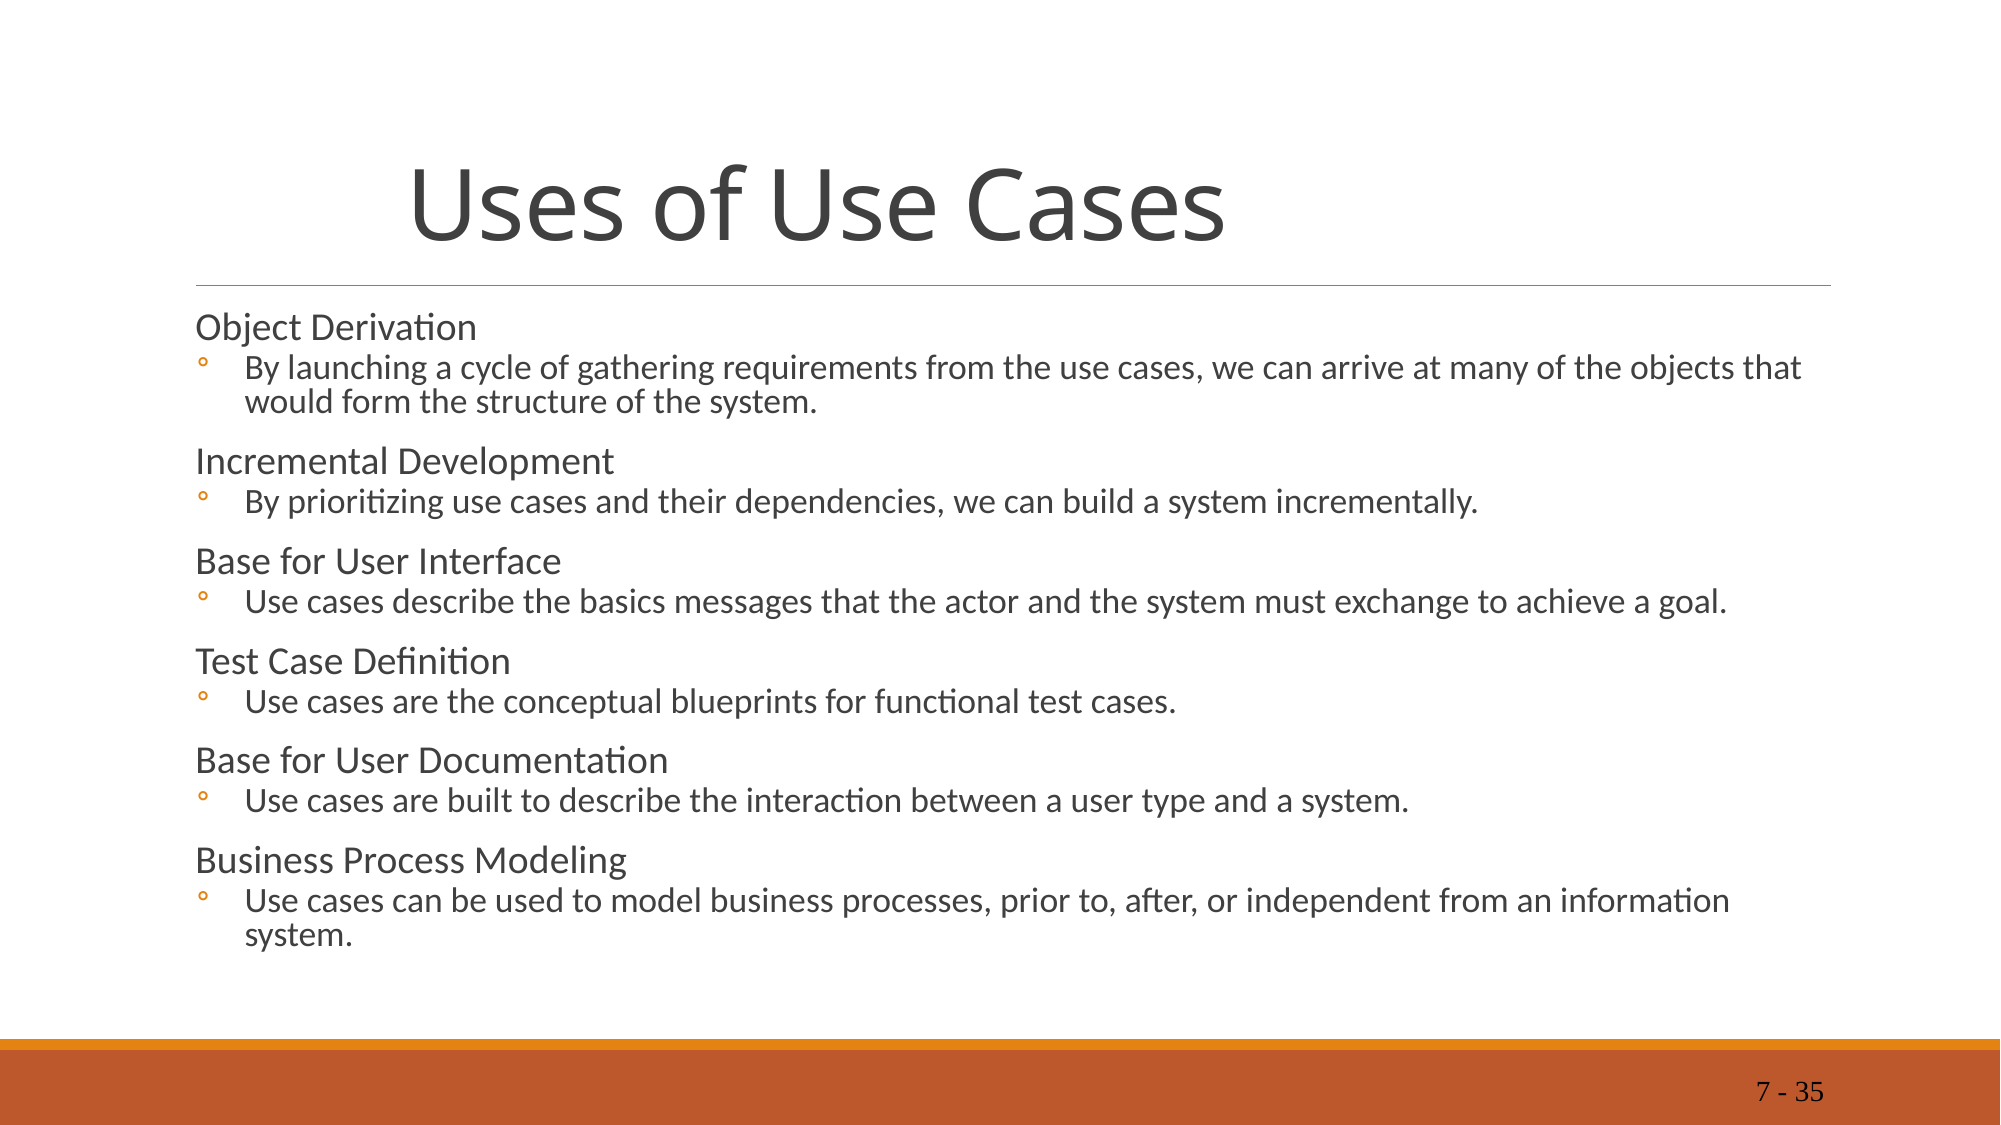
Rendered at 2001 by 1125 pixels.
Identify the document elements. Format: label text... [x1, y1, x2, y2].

list Object Derivation By launching a cycle of gathering requirements from the use cases, we can arrive at many of the objects that would form the structure of the system. Incremental Development By prioritizing use cases and their dependencies, we can build a system incrementally. Base for User Interface Use cases describe the basics messages that the actor and the system must exchange to achieve a goal. Test Case Definition Use cases are the conceptual blueprints for functional test cases. Base for User Documentation Use cases are built to describe the interaction between a user type and a system. Business Process Modeling Use cases can be used to model business processes, prior to, after, or independent from an information system. [180, 302, 1830, 963]
slide_number 7 - 35 [1624, 1059, 1840, 1120]
title Uses of Use Cases [391, 152, 1433, 269]
